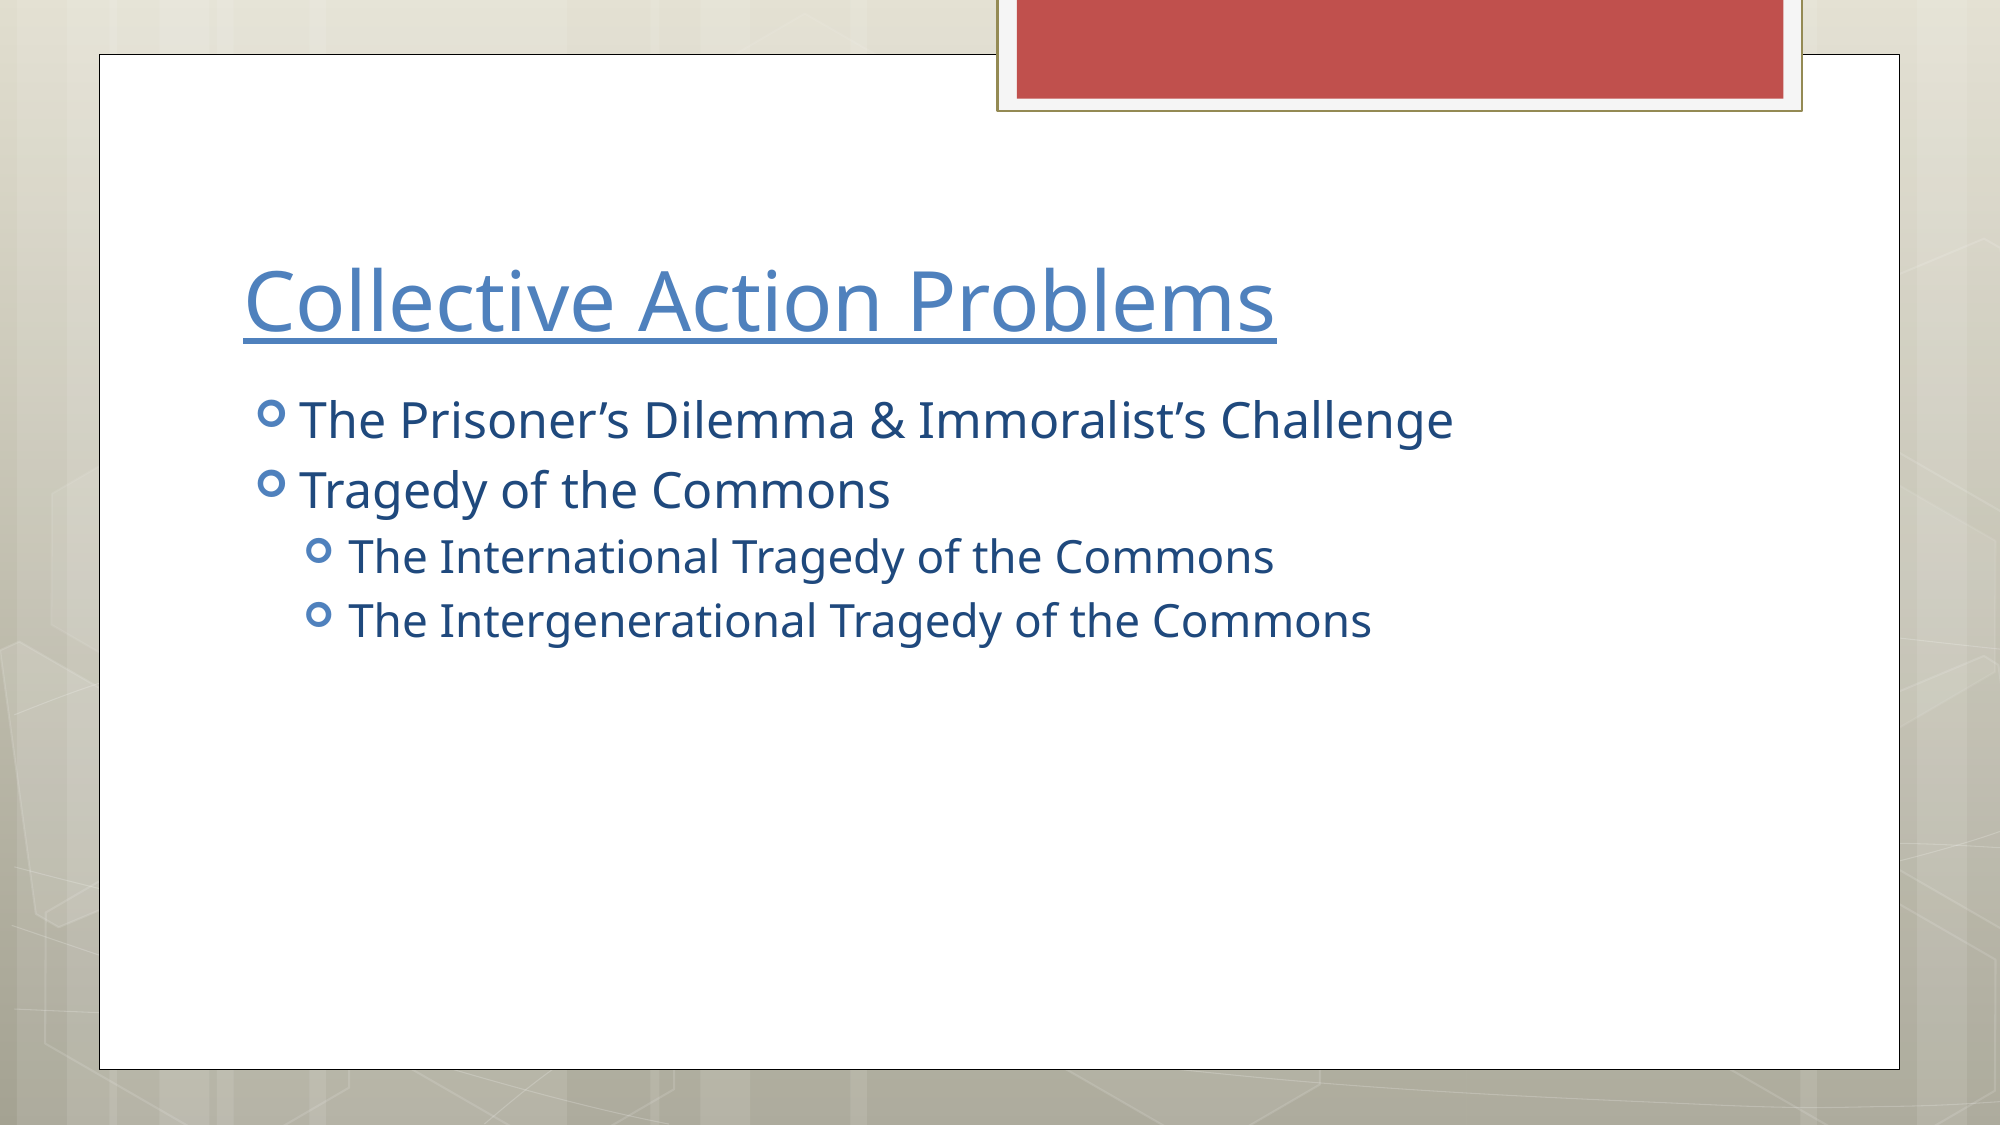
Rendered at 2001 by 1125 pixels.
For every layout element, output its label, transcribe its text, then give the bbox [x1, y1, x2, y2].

title Collective Action Problems [228, 168, 1765, 357]
list The Prisoner’s Dilemma & Immoralist’s Challenge Tragedy of the Commons The International Tragedy of the Commons The Intergenerational Tragedy of the Commons [228, 381, 1711, 957]
